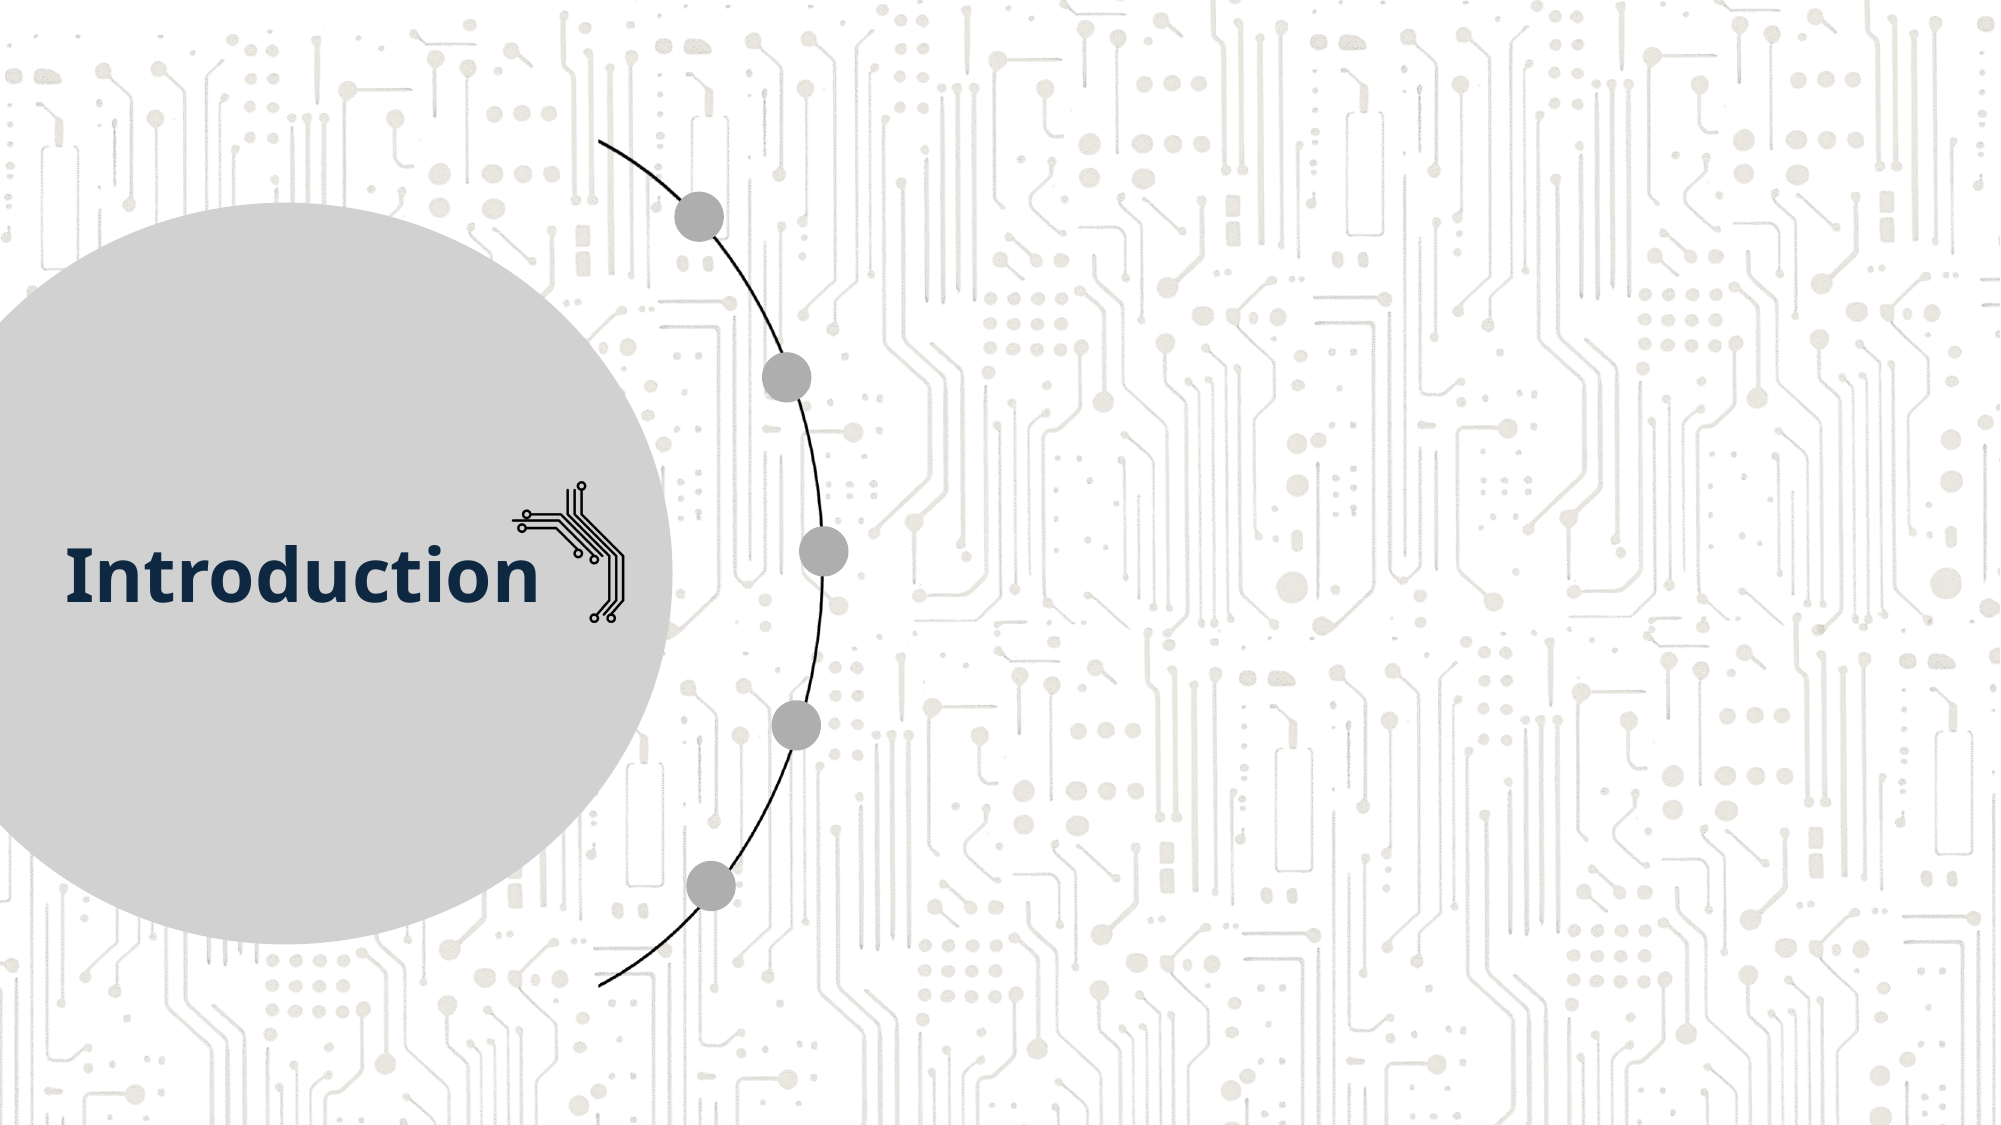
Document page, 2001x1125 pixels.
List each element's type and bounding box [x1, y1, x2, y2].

picture [432, 481, 703, 624]
text_box [0, 0, 2000, 1125]
text_box [597, 104, 849, 1020]
